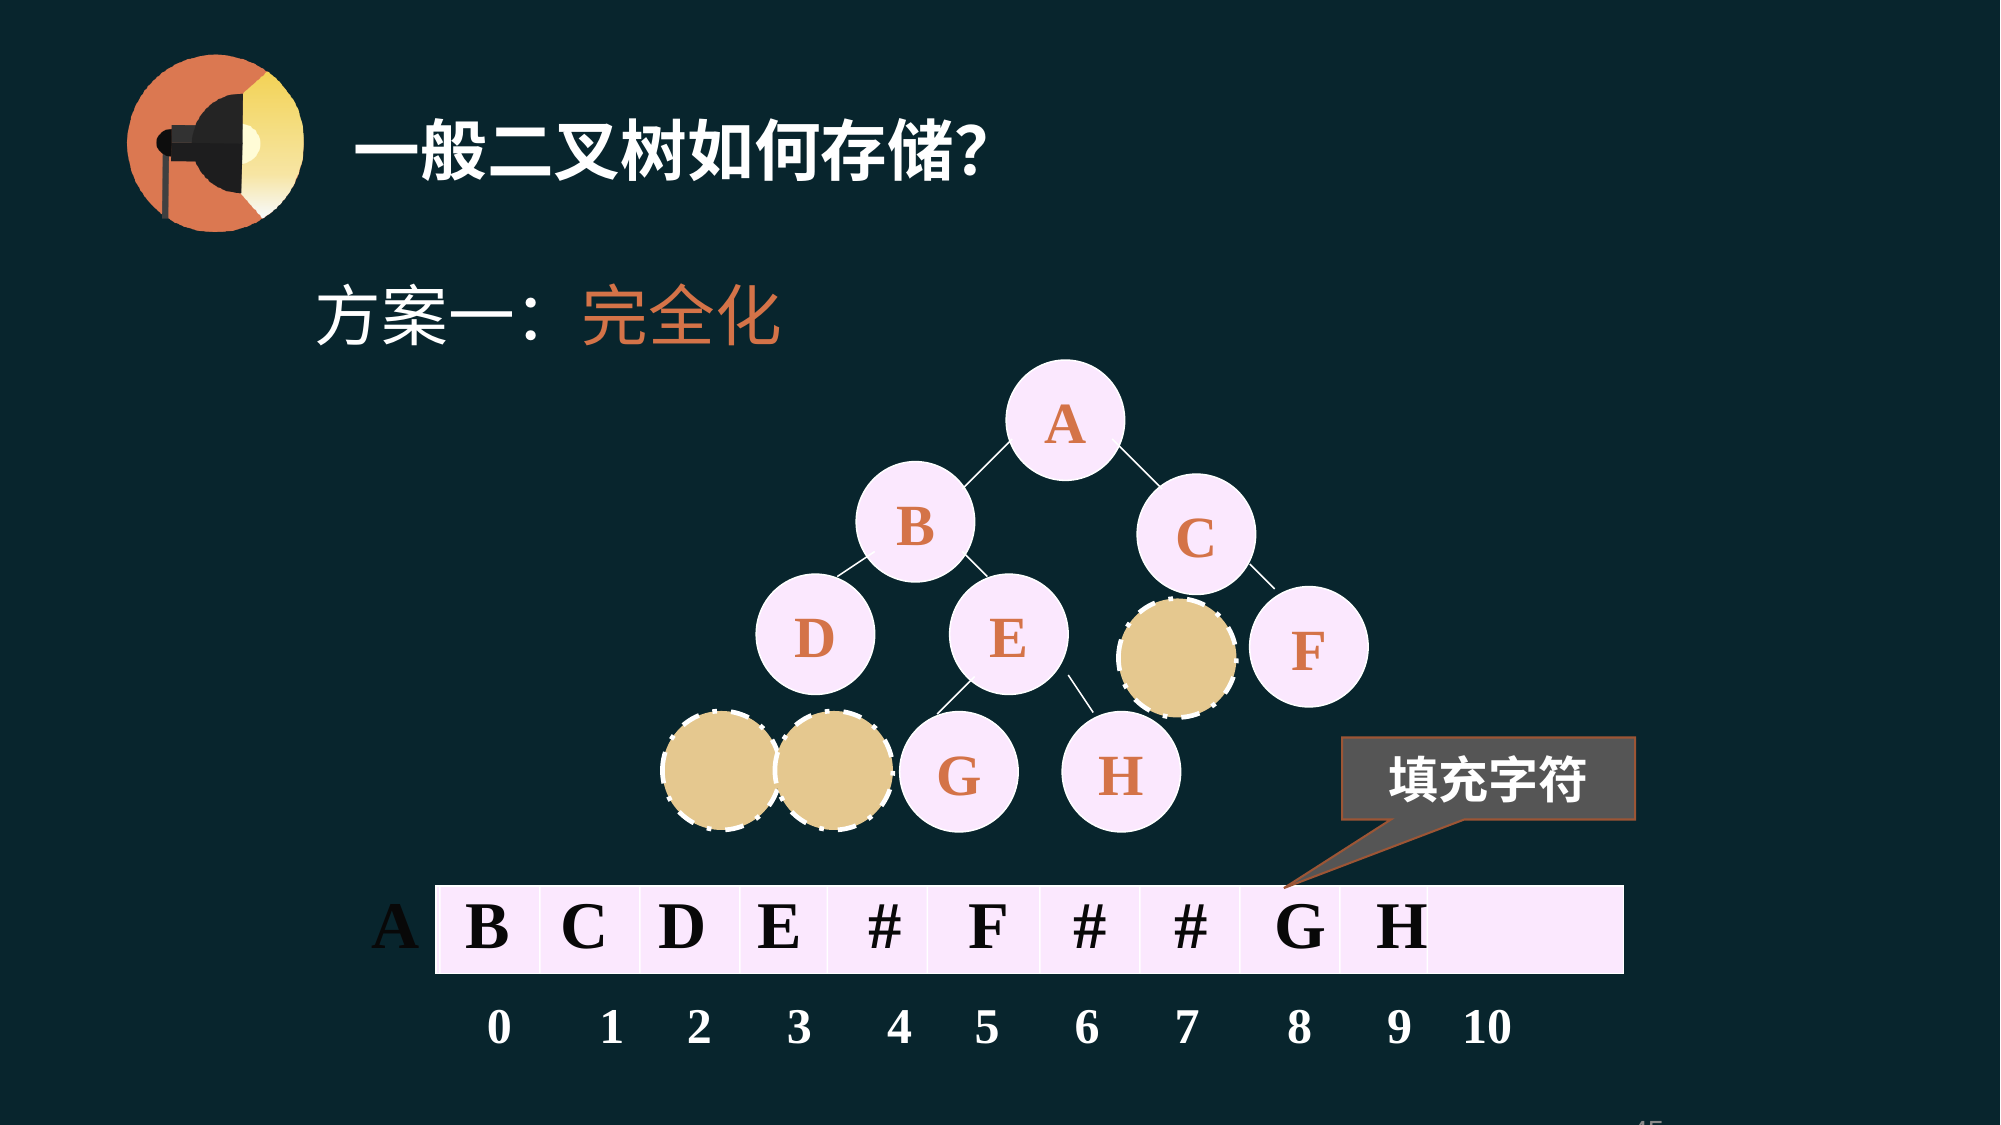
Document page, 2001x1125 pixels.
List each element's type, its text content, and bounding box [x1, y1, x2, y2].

picture [126, 54, 304, 232]
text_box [756, 359, 1369, 760]
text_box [252, 760, 1694, 1062]
text_box [663, 710, 756, 760]
slide_number 45 [1303, 1104, 1680, 1125]
title 一般二叉树如何存储？ [338, 90, 1532, 209]
text_box 填充字符 [1369, 736, 1637, 760]
text_box 方案一：完全化 [300, 266, 855, 362]
